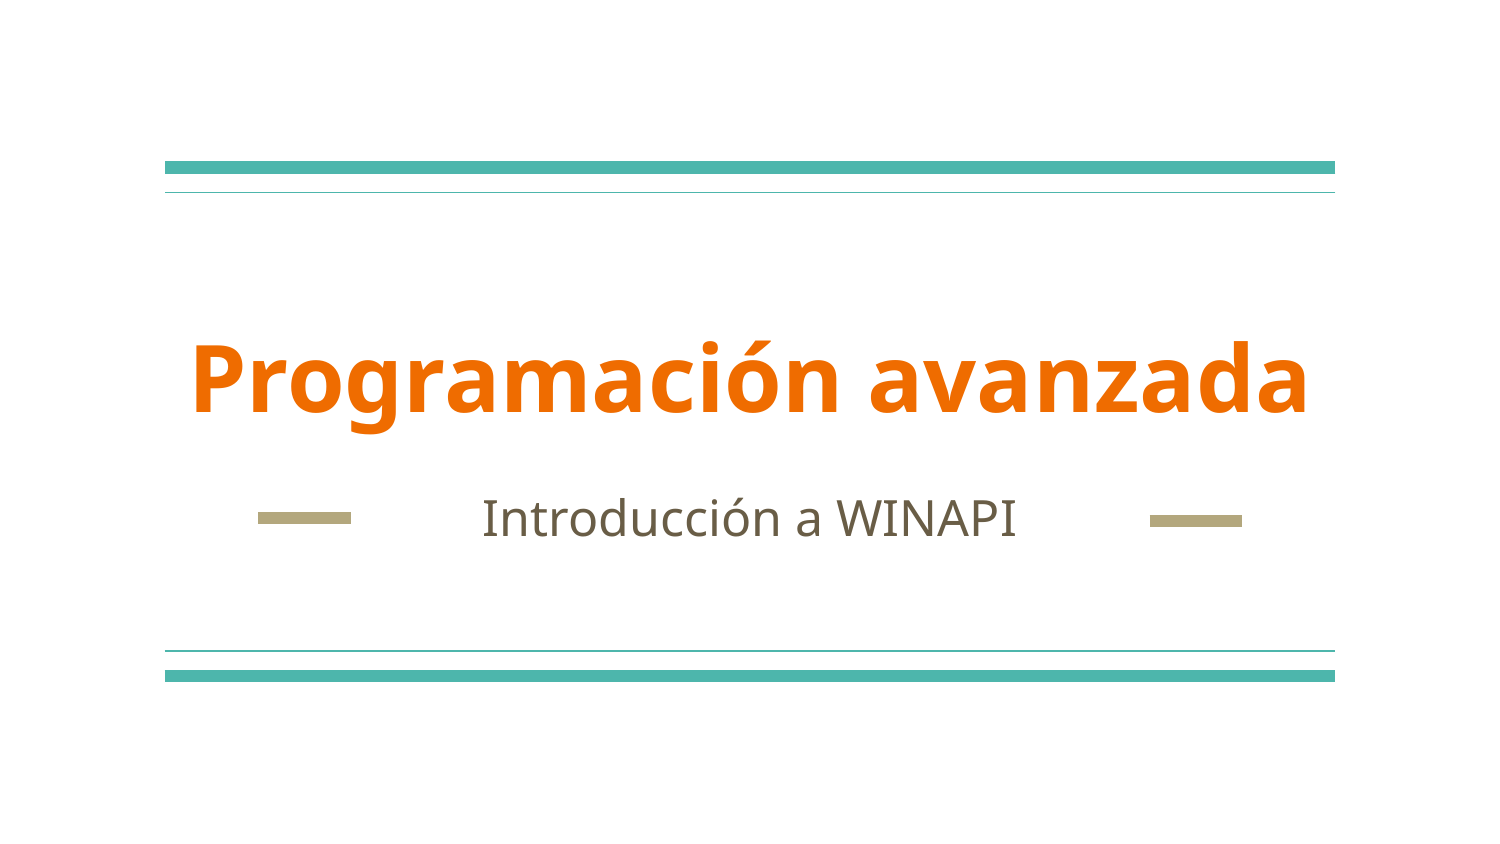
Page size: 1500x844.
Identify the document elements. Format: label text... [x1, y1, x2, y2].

title Programación avanzada [164, 287, 1336, 456]
subtitle Introducción a WINAPI [350, 467, 1150, 598]
